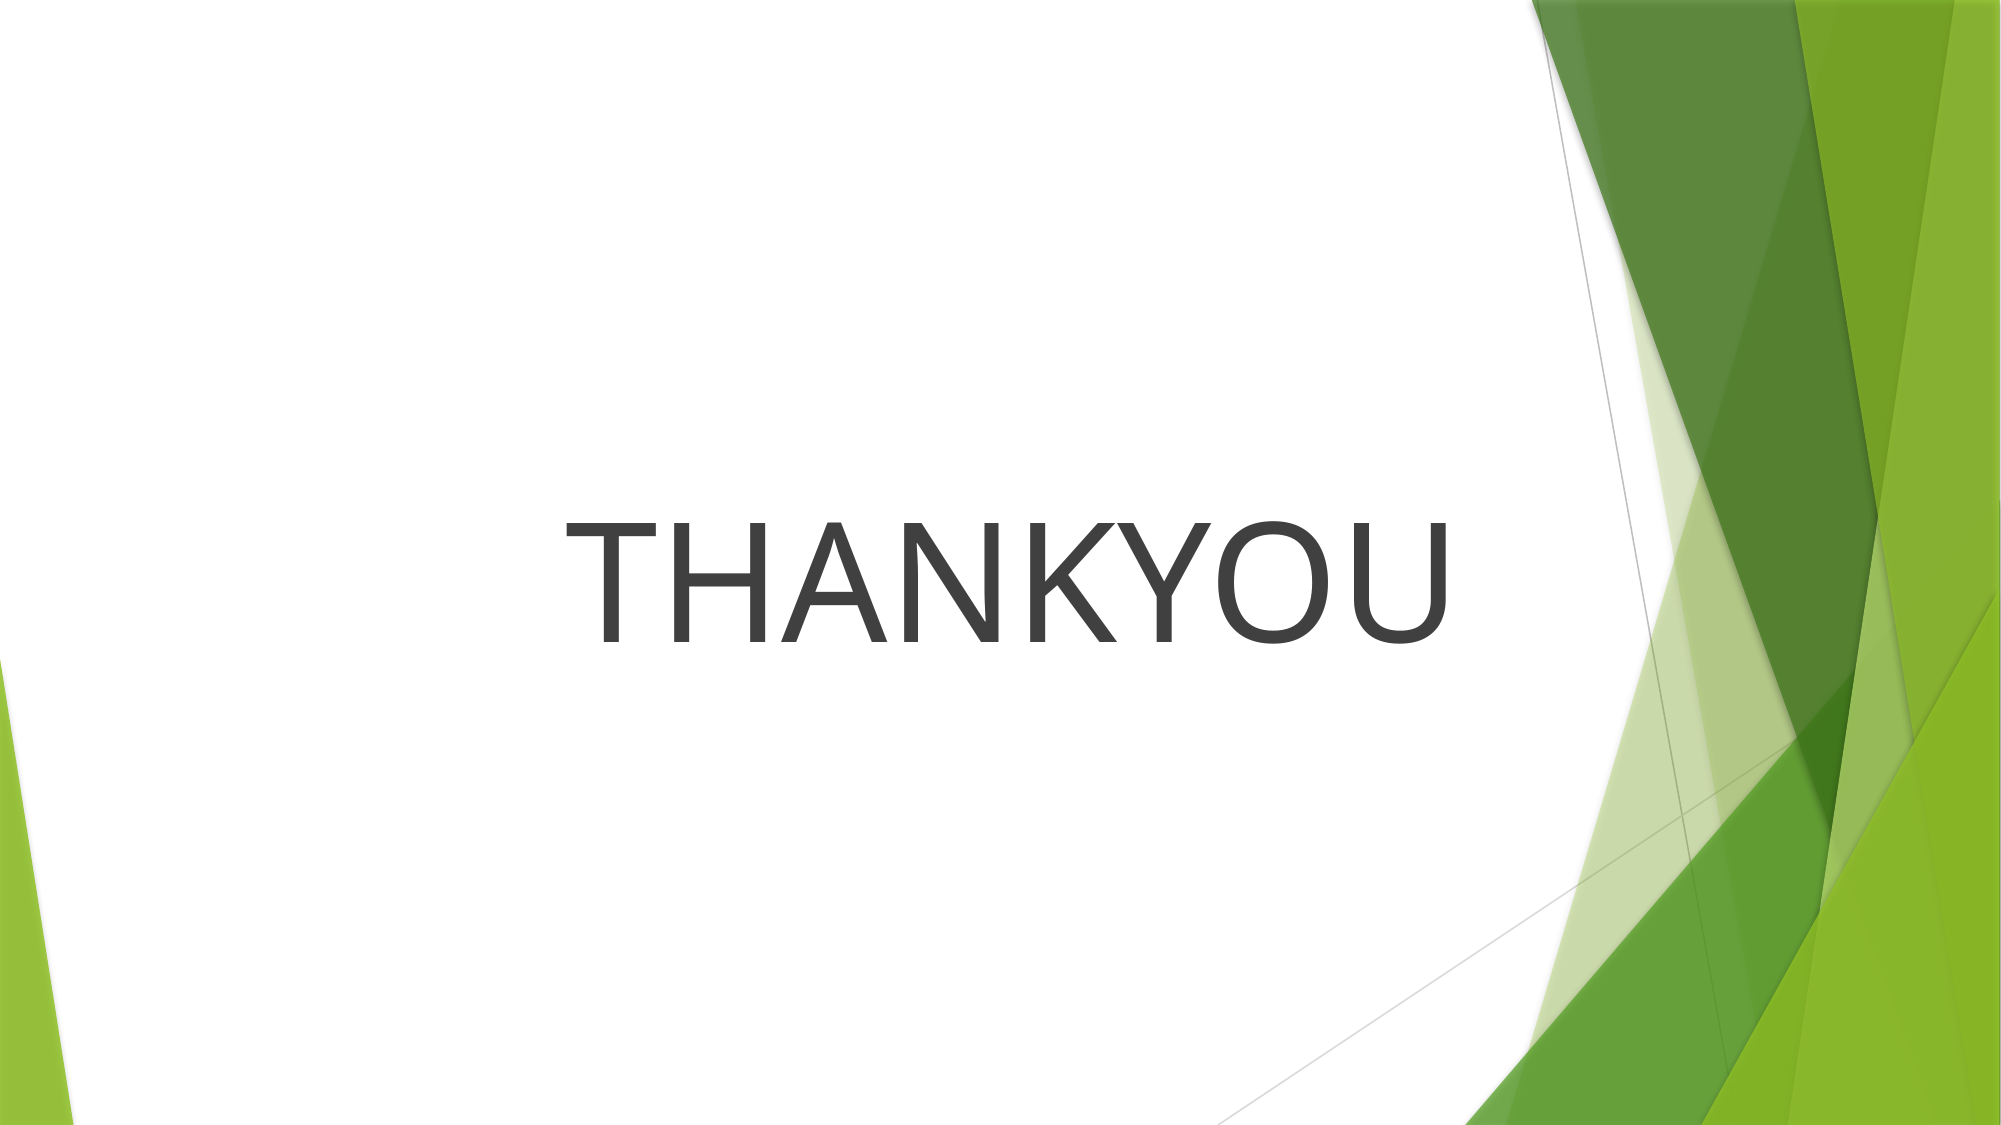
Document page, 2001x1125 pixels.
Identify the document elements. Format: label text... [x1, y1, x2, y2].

list THANKYOU [550, 468, 1961, 1106]
